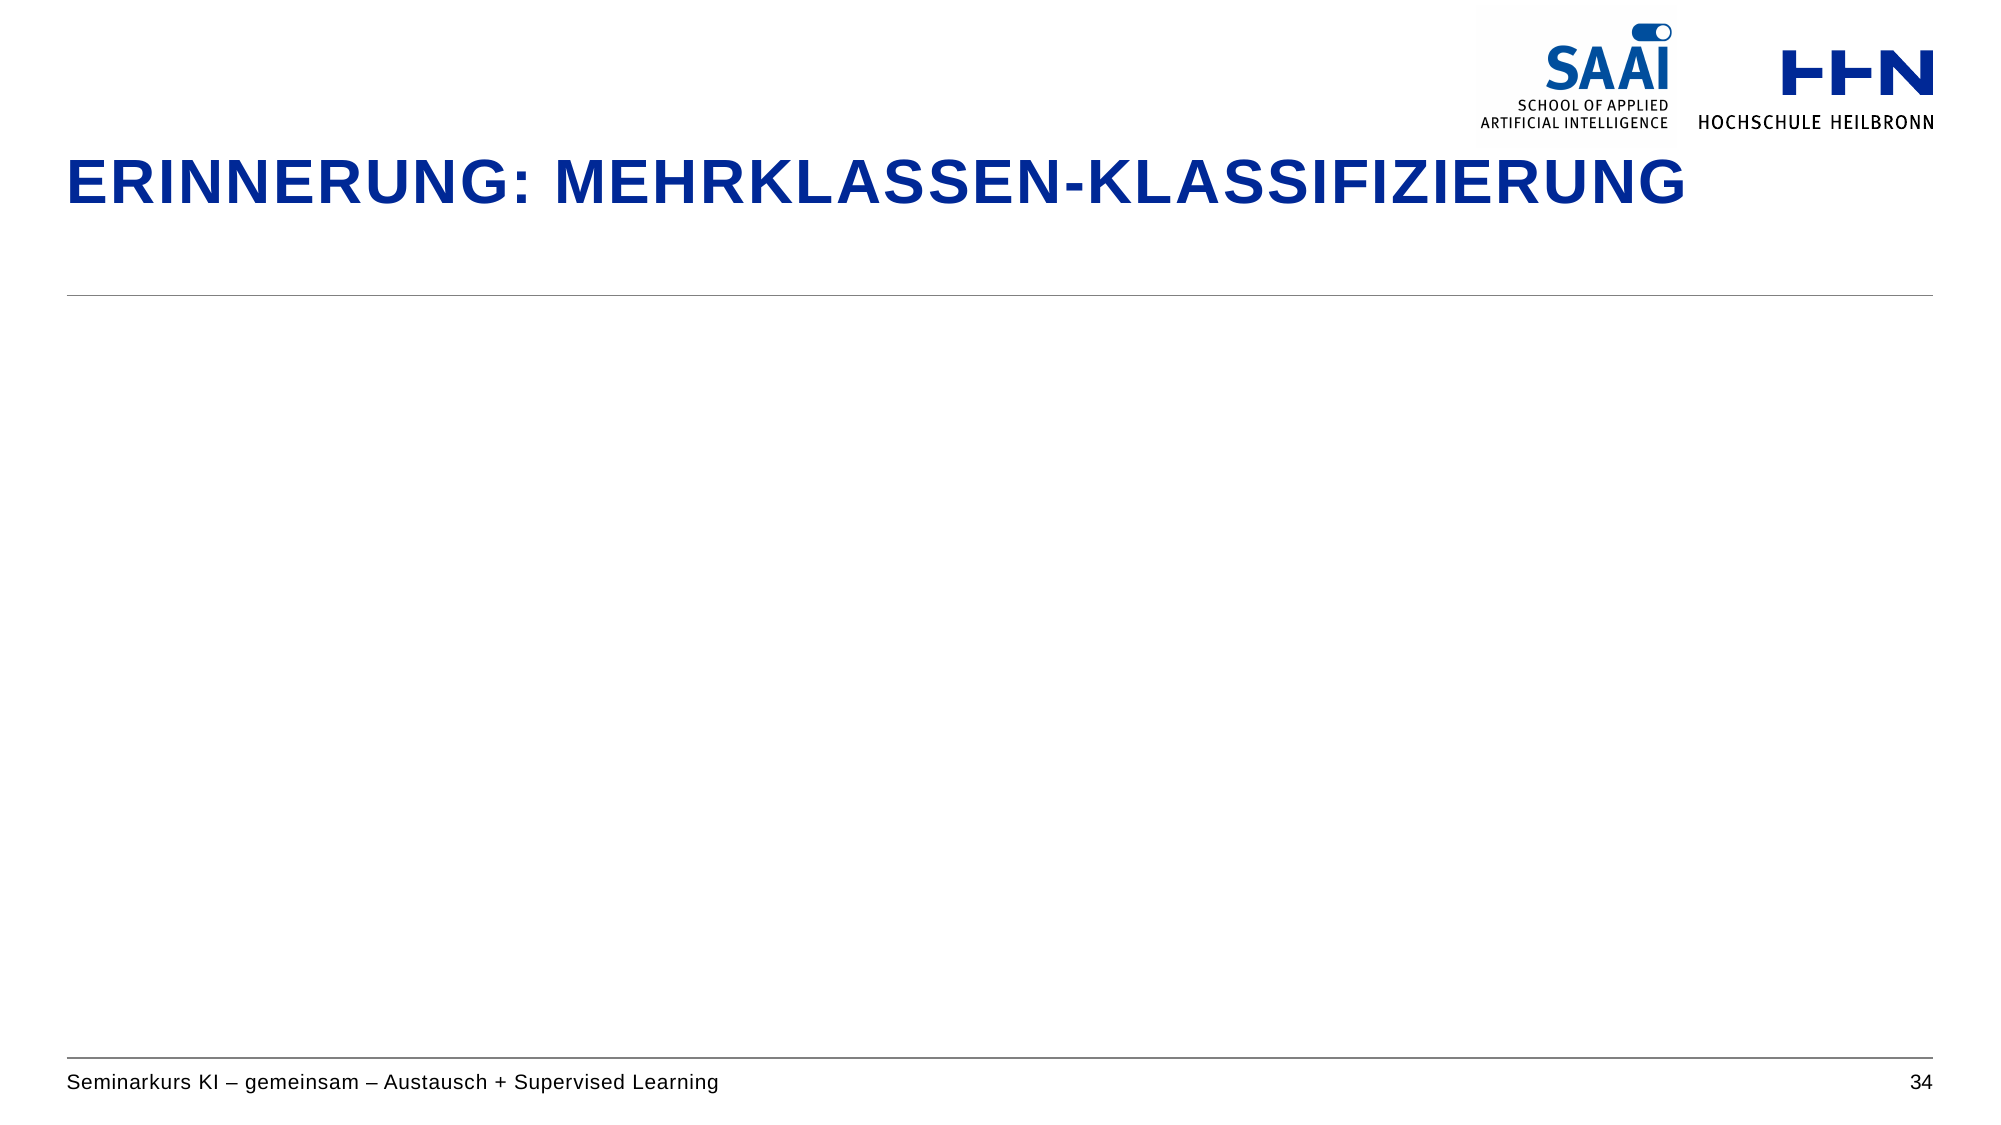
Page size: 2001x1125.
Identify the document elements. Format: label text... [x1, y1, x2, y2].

picture [1476, 5, 1677, 147]
footer Seminarkurs KI – gemeinsam – Austausch + Supervised Learning [66, 1068, 1277, 1105]
slide_number 34 [1621, 1068, 1933, 1105]
title Erinnerung: Mehrklassen-Klassifizierung [66, 147, 1933, 290]
